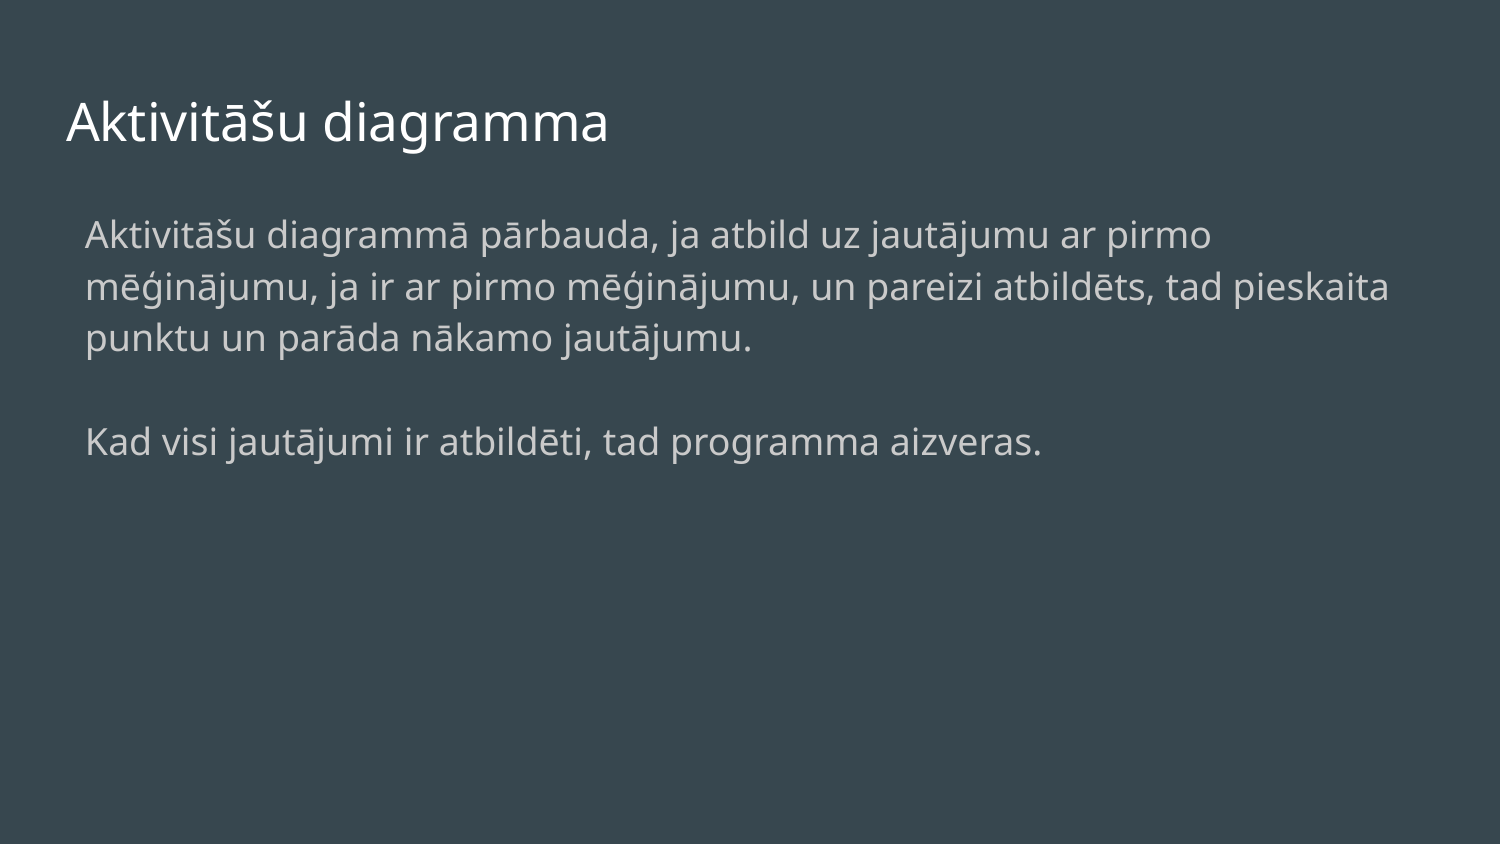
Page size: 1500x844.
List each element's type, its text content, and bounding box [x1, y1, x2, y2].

list Aktivitāšu diagrammā pārbauda, ja atbild uz jautājumu ar pirmo mēģinājumu, ja ir ar pirmo mēģinājumu, un pareizi atbildēts, tad pieskaita punktu un parāda nākamo jautājumu. Kad visi jautājumi ir atbildēti, tad programma aizveras. [51, 189, 1449, 750]
title Aktivitāšu diagramma [51, 72, 1449, 167]
